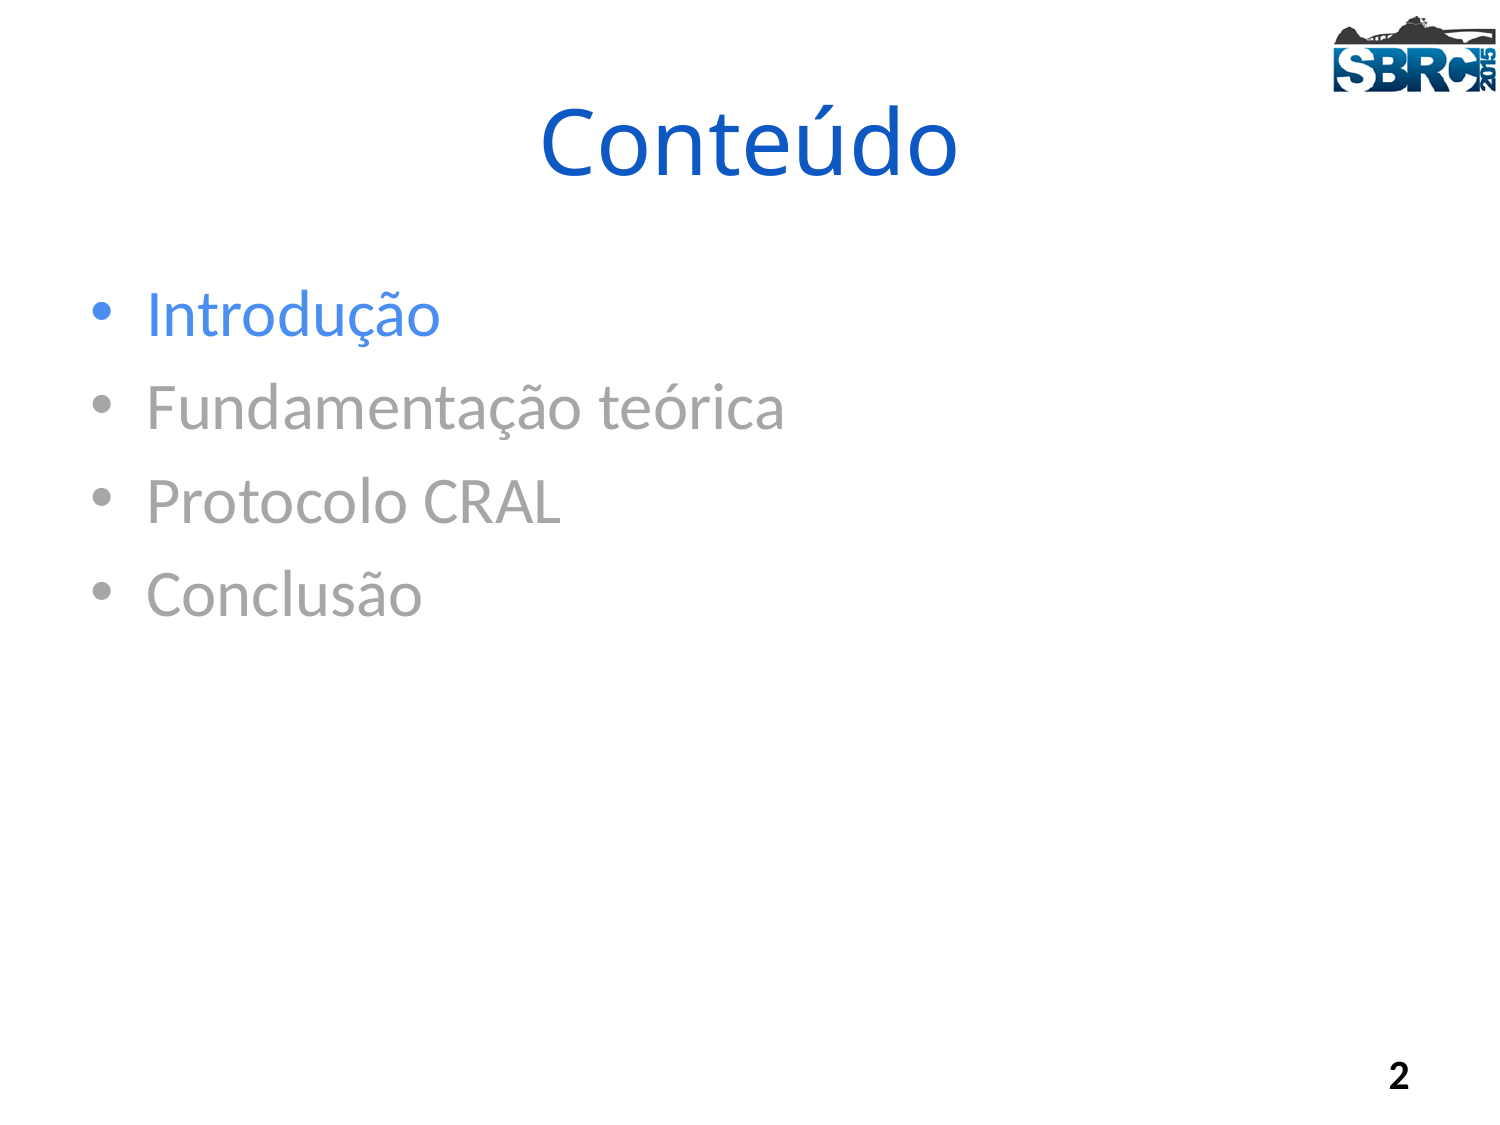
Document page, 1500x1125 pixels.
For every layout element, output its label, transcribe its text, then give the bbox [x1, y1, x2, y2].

picture [1327, 0, 1500, 117]
title Conteúdo [75, 45, 1425, 233]
slide_number 2 [1074, 1042, 1425, 1103]
list Introdução Fundamentação teórica Protocolo CRAL Conclusão [75, 262, 1425, 1005]
